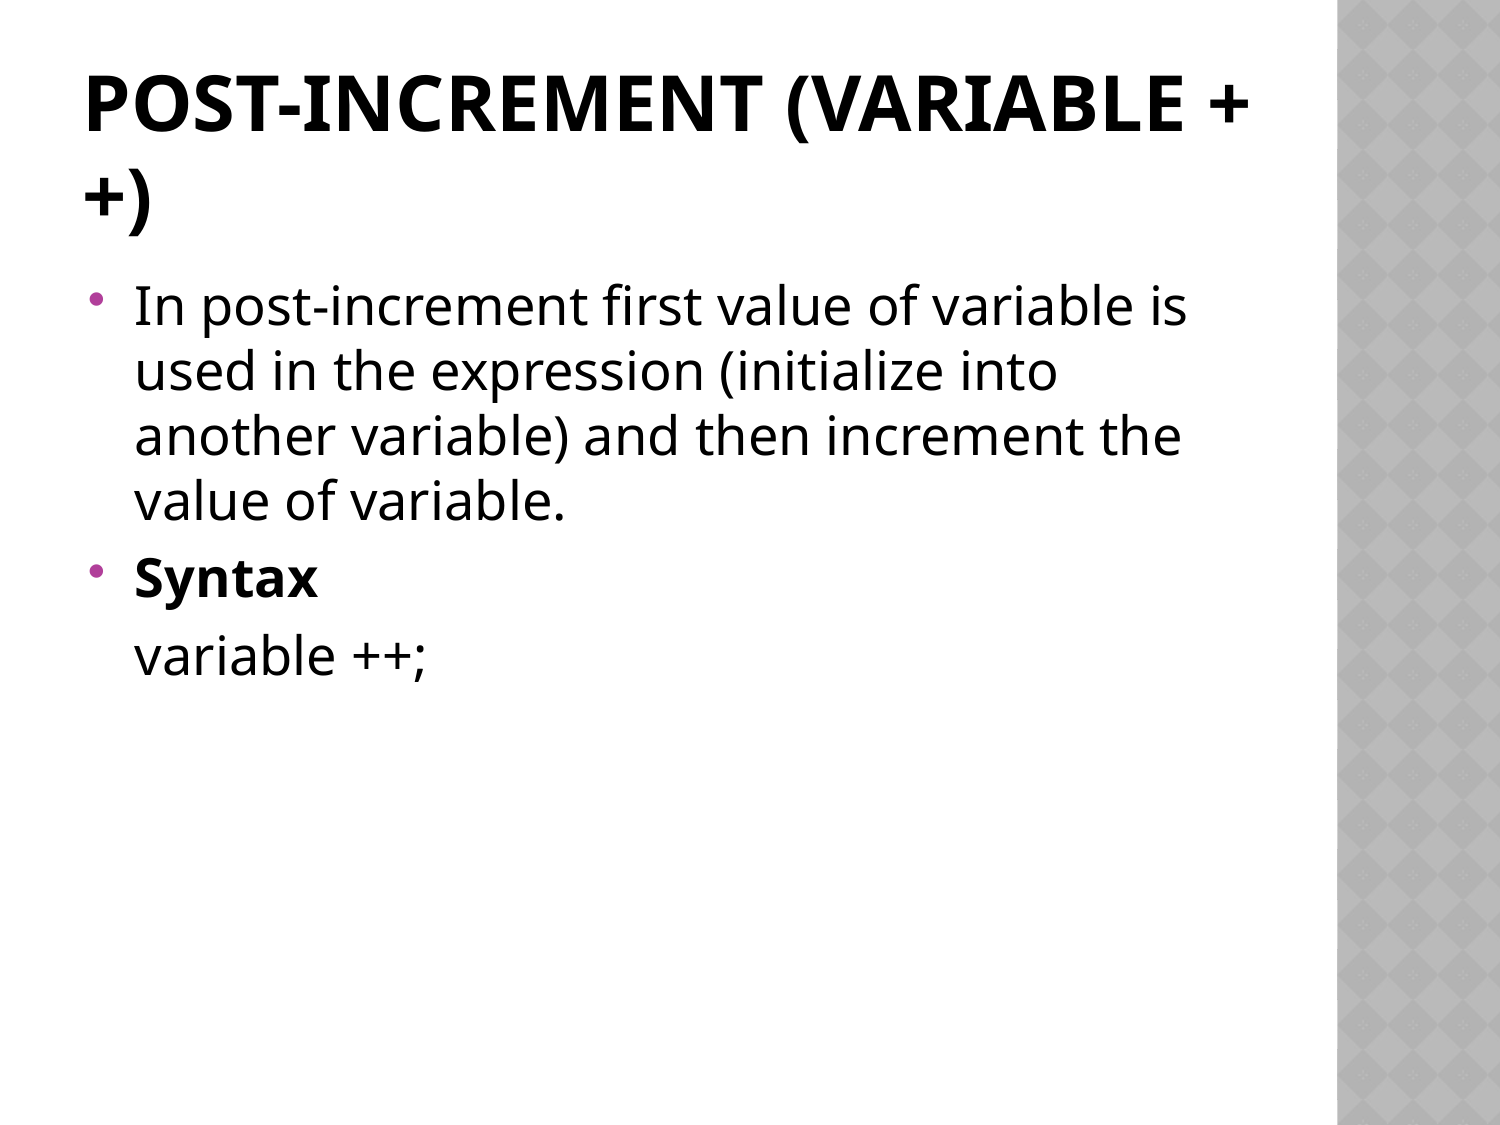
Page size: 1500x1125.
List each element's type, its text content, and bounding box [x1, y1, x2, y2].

list In post-increment first value of variable is used in the expression (initialize into another variable) and then increment the value of variable. Syntax variable ++; [75, 264, 1263, 1059]
title post-increment (variable ++) [75, 52, 1263, 240]
